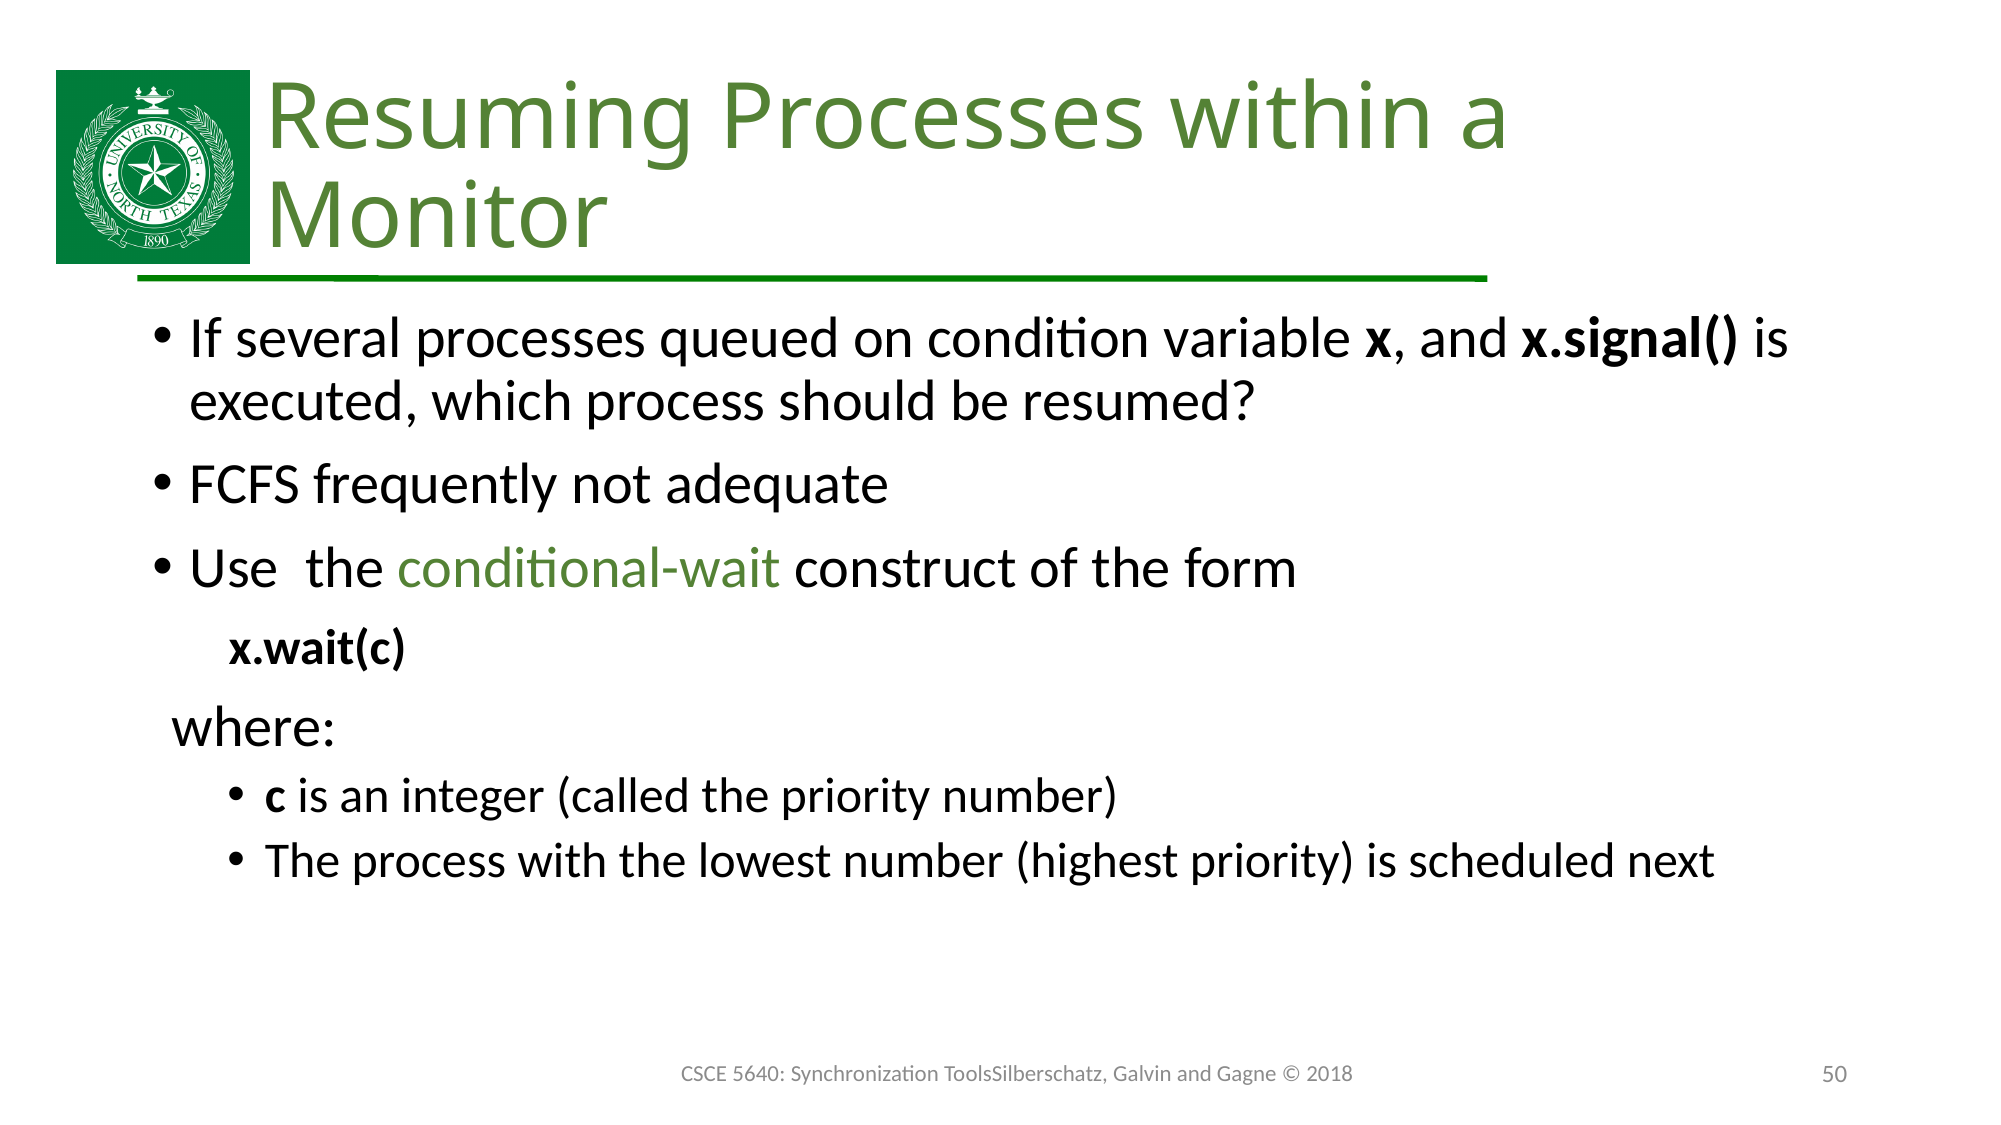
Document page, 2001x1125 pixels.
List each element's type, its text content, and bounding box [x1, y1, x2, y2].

slide_number 50 [1526, 1042, 1863, 1103]
list If several processes queued on condition variable x, and x.signal() is executed, which process should be resumed? FCFS frequently not adequate Use the conditional-wait construct of the form x.wait(c) where: c is an integer (called the priority number) The process with the lowest number (highest priority) is scheduled next [137, 299, 1863, 1018]
title Resuming Processes within a Monitor [249, 59, 1863, 278]
picture [56, 70, 249, 264]
footer CSCE 5640: Synchronization Tools Silberschatz, Galvin and Gagne © 2018 [530, 1042, 1506, 1103]
